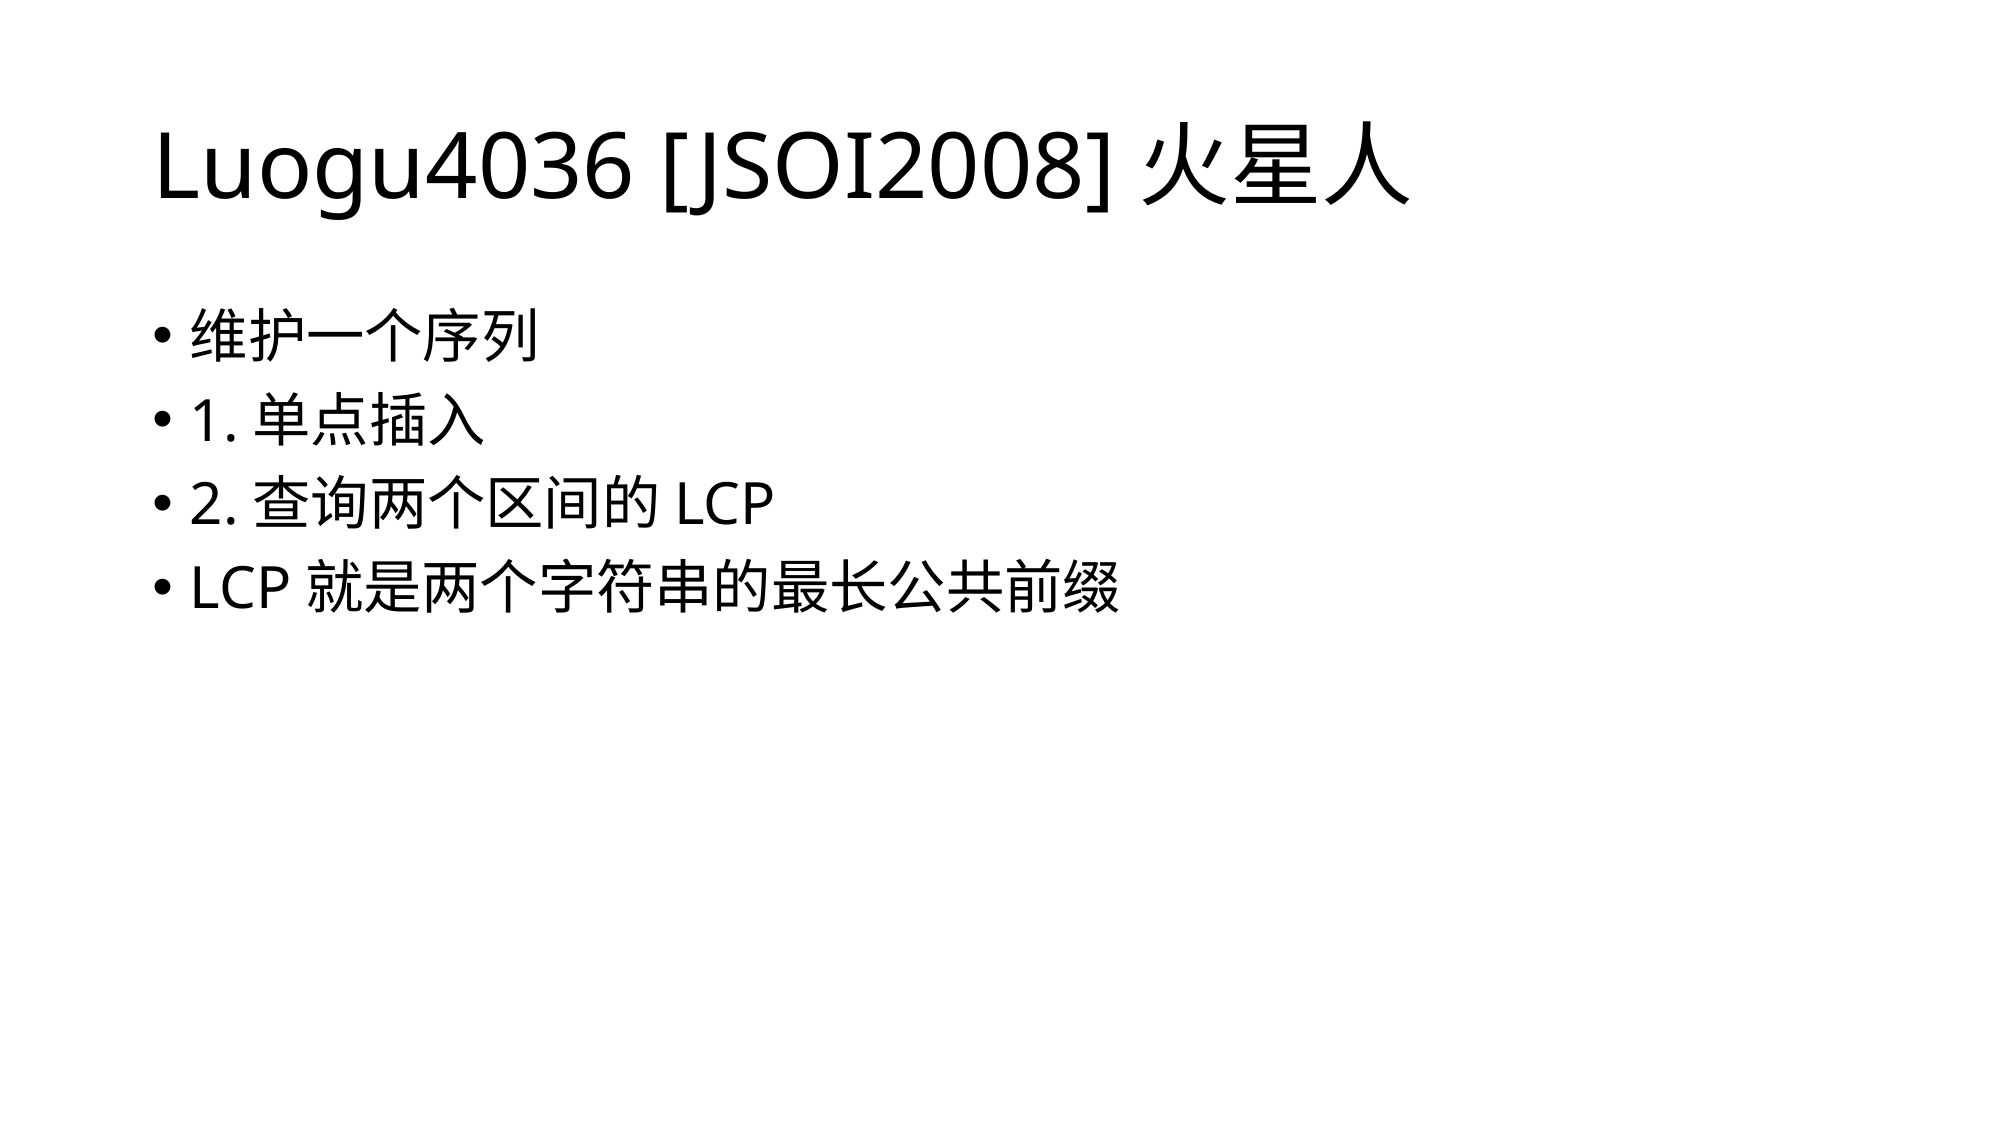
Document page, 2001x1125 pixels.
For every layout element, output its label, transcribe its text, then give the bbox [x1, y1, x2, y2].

list 维护一个序列 1.单点插入 2.查询两个区间的LCP LCP就是两个字符串的最长公共前缀 [137, 299, 1863, 1014]
title Luogu4036 [JSOI2008]火星人 [137, 59, 1863, 278]
